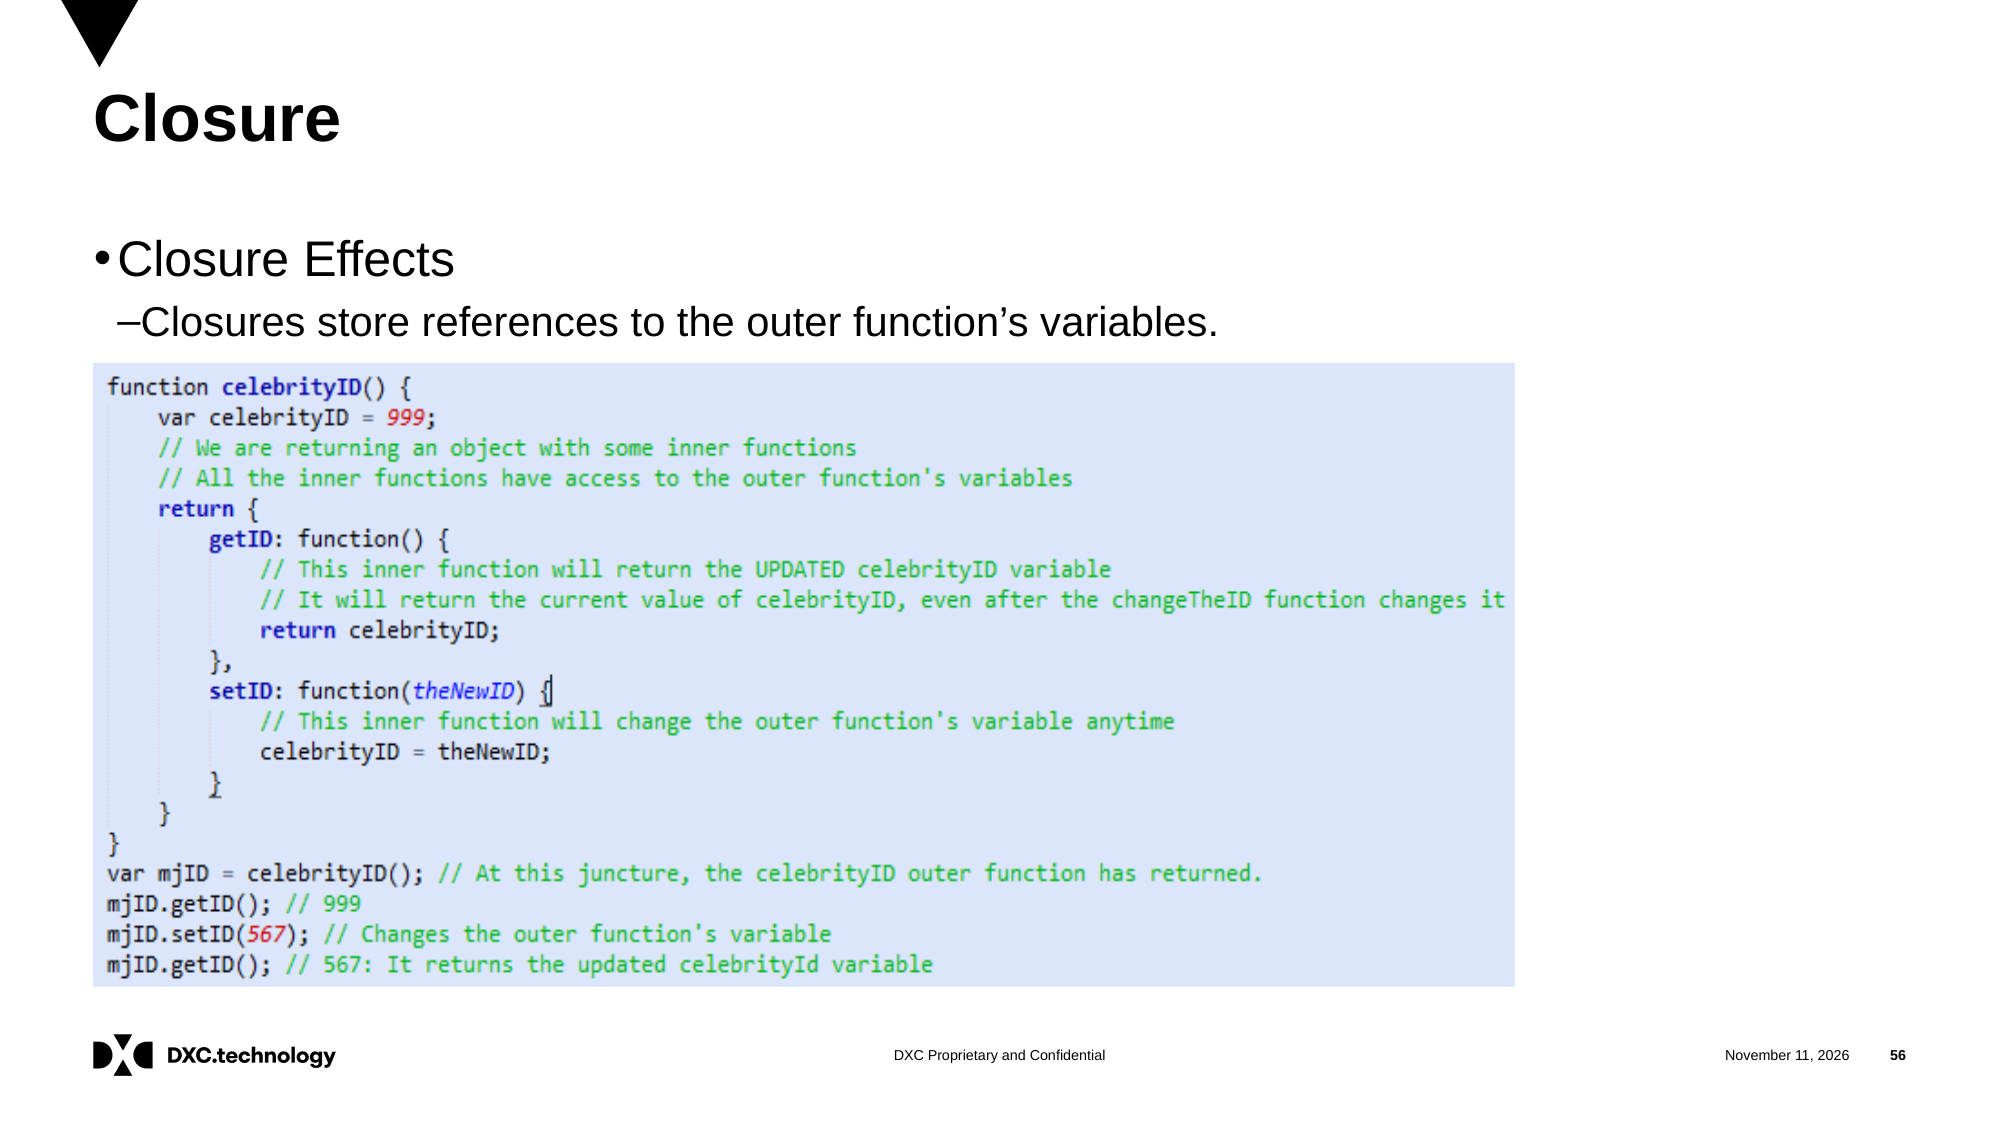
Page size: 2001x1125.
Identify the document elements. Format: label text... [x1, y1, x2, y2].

picture [93, 363, 1515, 987]
title Closure [93, 87, 1907, 282]
list Closure Effects Closures store references to the outer function’s variables. [93, 226, 1625, 927]
